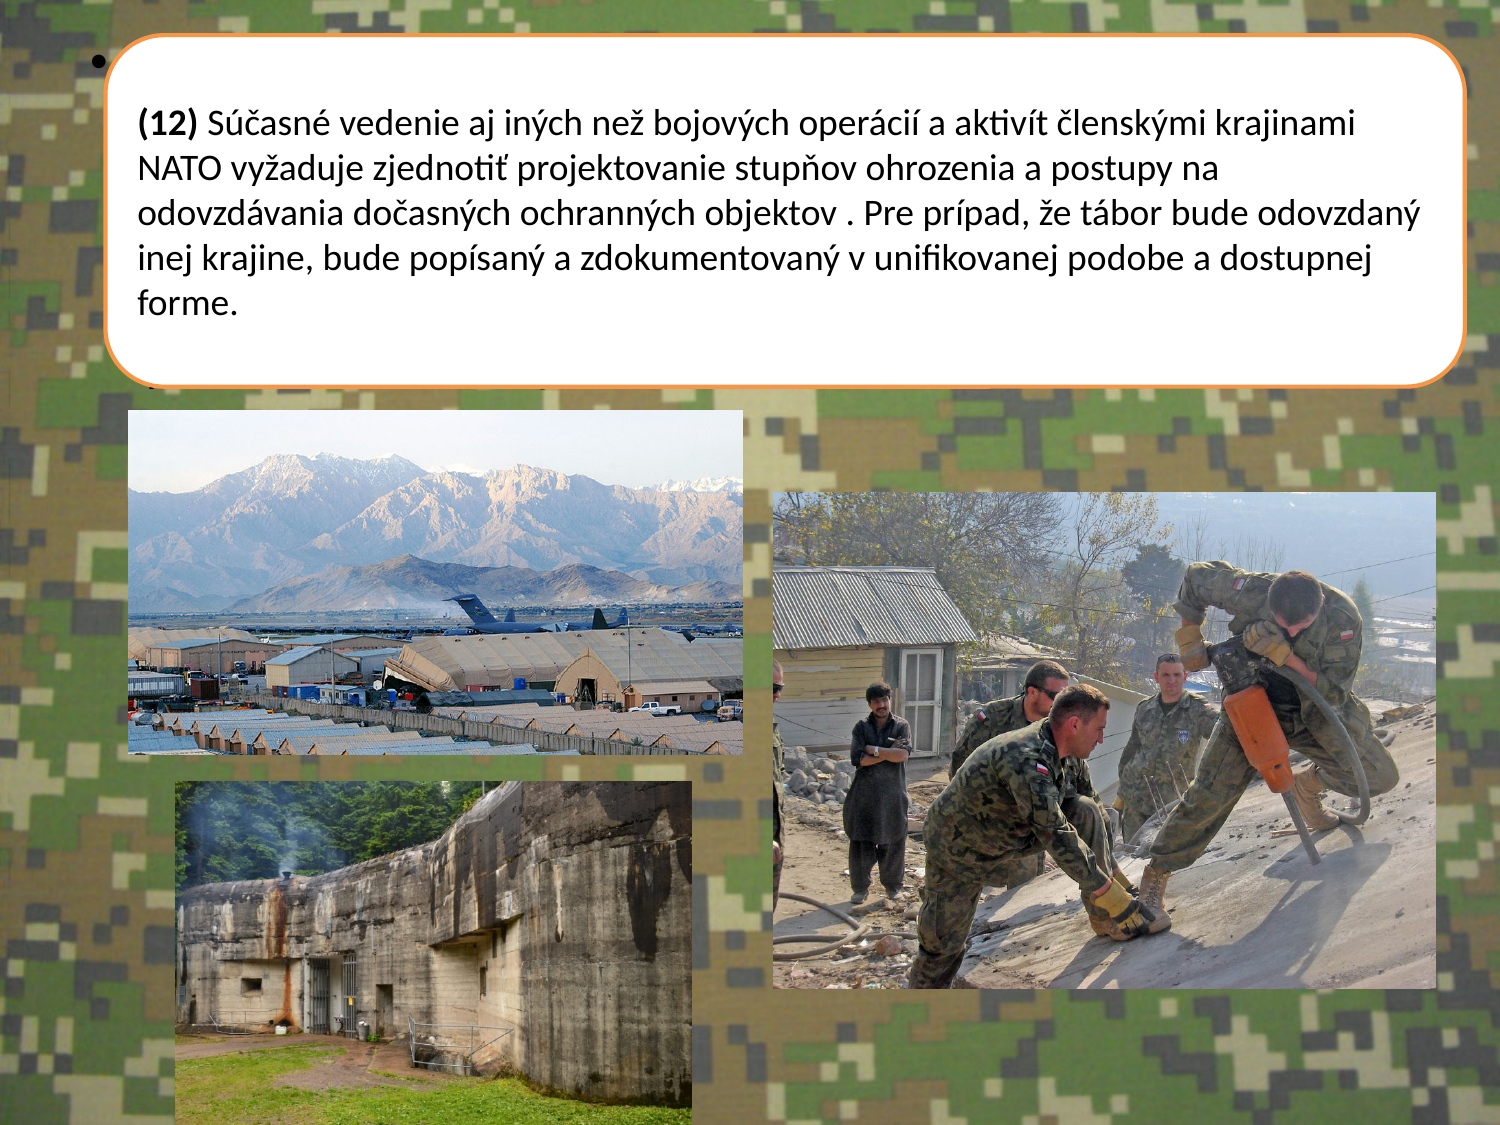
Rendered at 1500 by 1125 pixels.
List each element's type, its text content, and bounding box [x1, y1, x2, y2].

text_box (12) Súčasné vedenie aj iných než bojových operácií a aktivít členskými krajinami NATO vyžaduje zjednotiť projektovanie stupňov ohrozenia a postupy na odovzdávania dočasných ochranných objektov . Pre prípad, že tábor bude odovzdaný inej krajine, bude popísaný a zdokumentovaný v unifikovanej podobe a dostupnej forme. [103, 33, 1467, 389]
picture [0, 0, 1500, 1125]
list (12) Súčasné vedenie aj iných než bojových operácií a aktivít členskými krajinami NATO vyžaduje zjednotiť projektovanie stupňov ohrozenia a postupy na odovzdávania dočasných ochranných objektov . Pre prípad, že tábor bude odovzdaný inej krajine, bude popísaný a zdokumentovaný v unifikovanej podobe a dostupnej forme. [75, 23, 1425, 1090]
